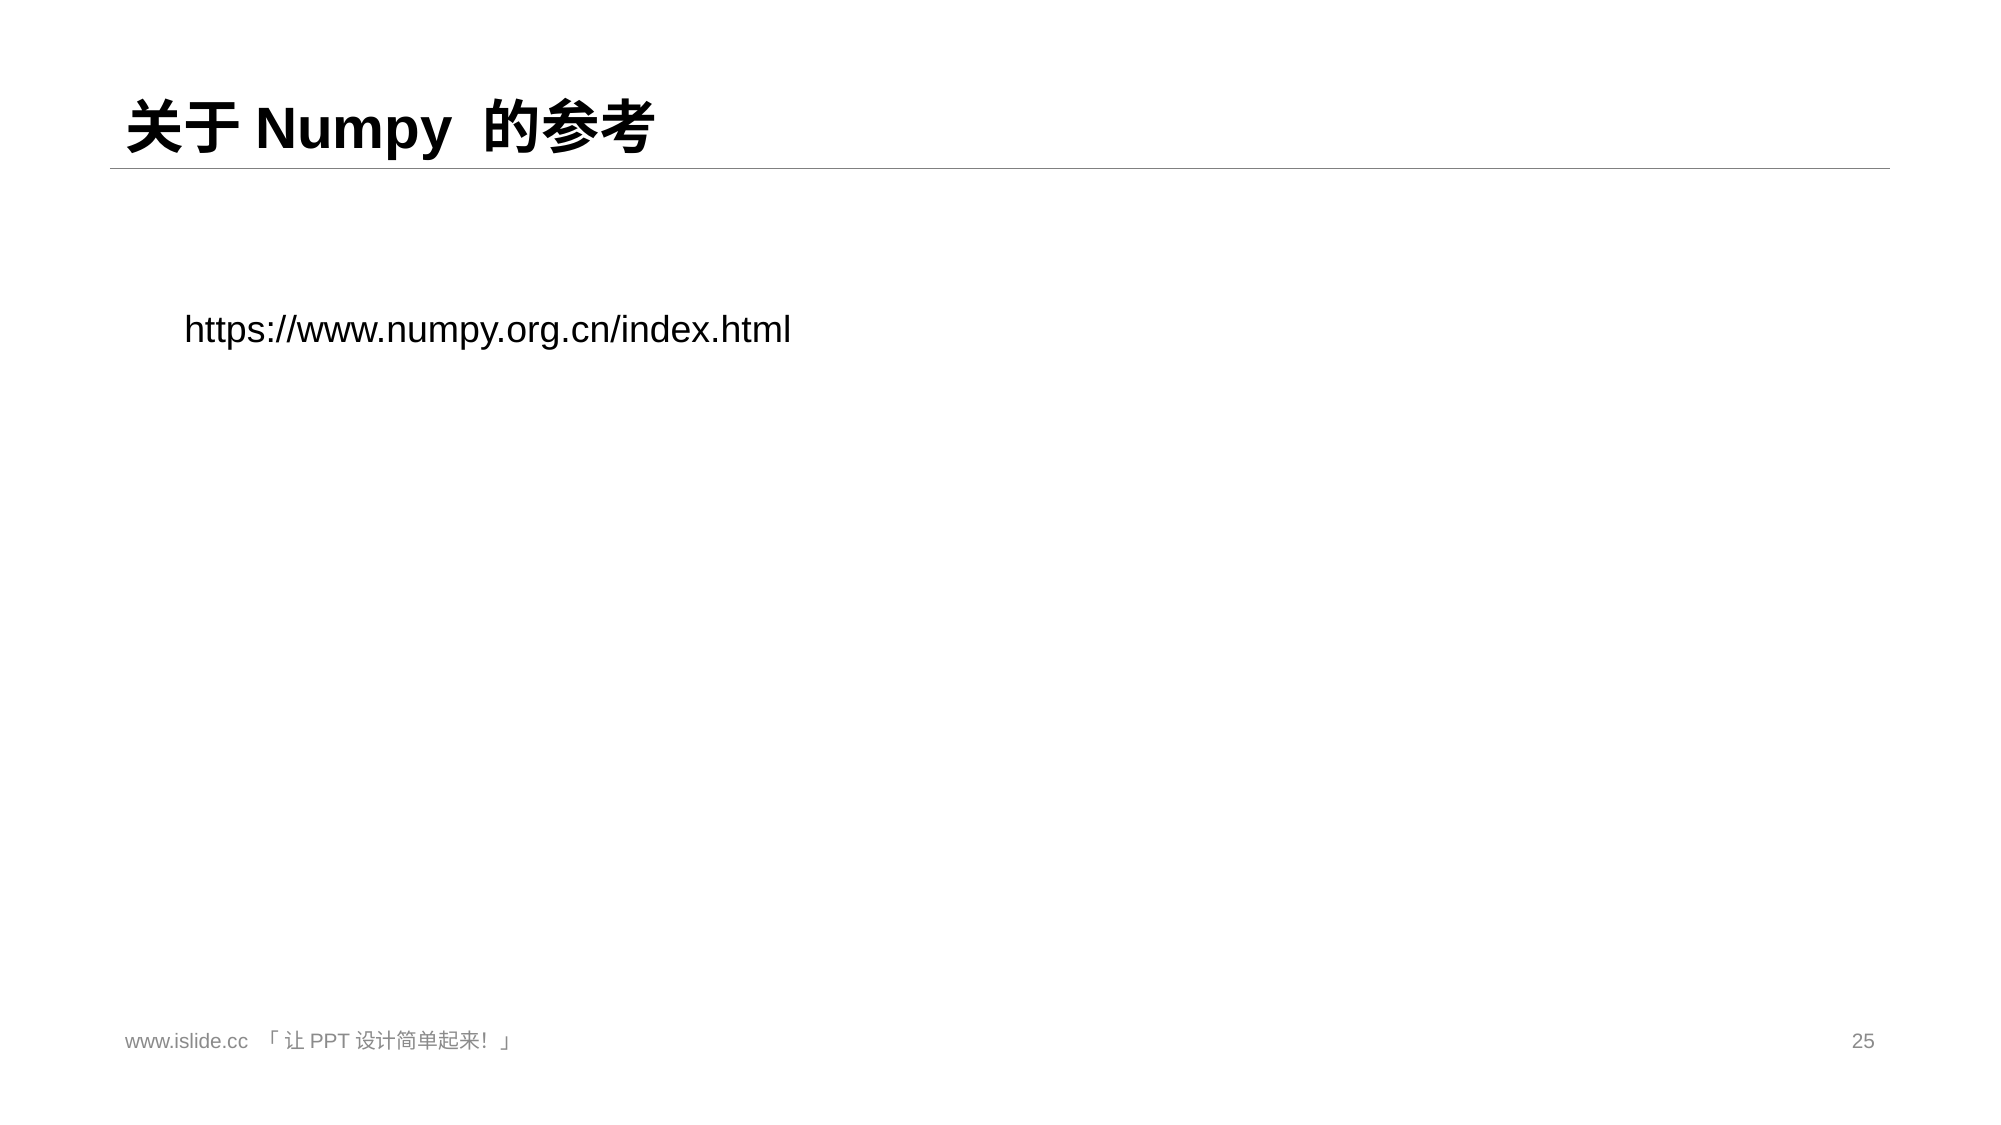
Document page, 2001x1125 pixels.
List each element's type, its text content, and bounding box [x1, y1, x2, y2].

text_box https://www.numpy.org.cn/index.html [169, 297, 1215, 358]
title 关于Numpy 的参考 [109, 0, 1890, 169]
slide_number 25 [1412, 1023, 1890, 1058]
footer www.islide.cc 「 让PPT设计简单起来！」 [109, 1023, 790, 1058]
